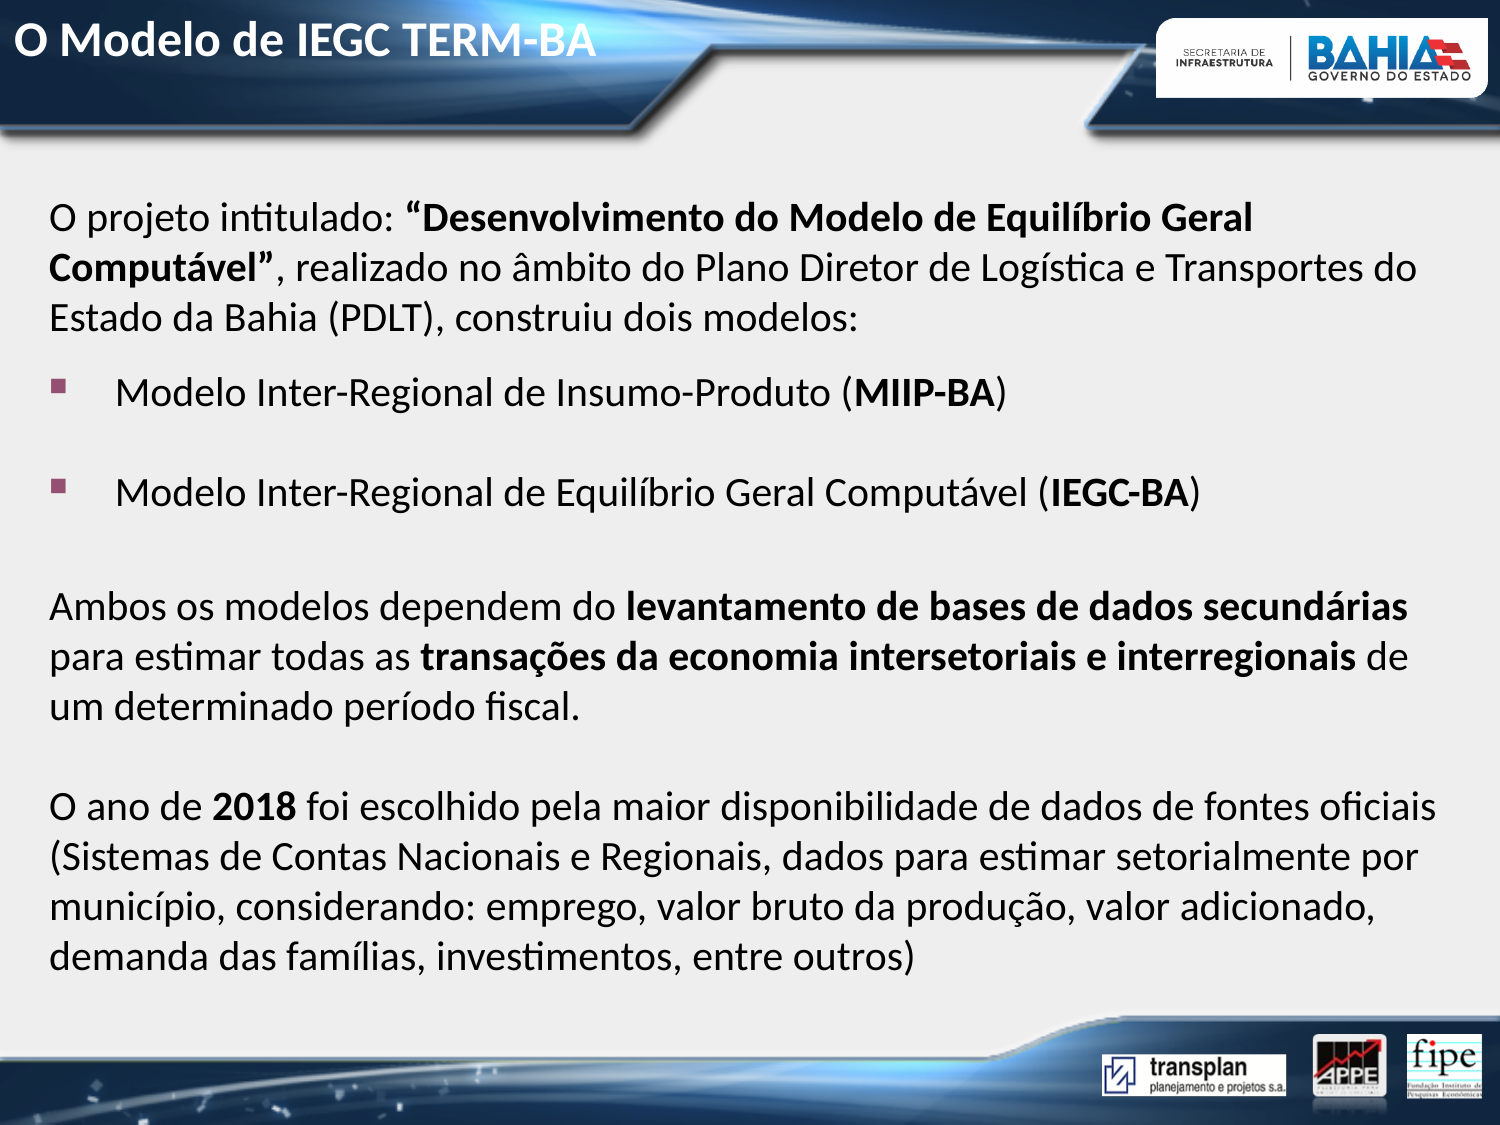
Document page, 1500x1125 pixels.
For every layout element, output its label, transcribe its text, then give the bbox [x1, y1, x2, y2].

text_box O projeto intitulado: “Desenvolvimento do Modelo de Equilíbrio Geral Computável”, realizado no âmbito do Plano Diretor de Logística e Transportes do Estado da Bahia (PDLT), construiu dois modelos: Modelo Inter-Regional de Insumo-Produto (MIIP-BA) Modelo Inter-Regional de Equilíbrio Geral Computável (IEGC-BA) [34, 182, 1500, 522]
text_box O Modelo de IEGC TERM-BA [0, 0, 752, 74]
picture [0, 0, 1500, 1125]
text_box Ambos os modelos dependem do levantamento de bases de dados secundárias para estimar todas as transações da economia intersetoriais e interregionais de um determinado período fiscal. O ano de 2018 foi escolhido pela maior disponibilidade de dados de fontes oficiais (Sistemas de Contas Nacionais e Regionais, dados para estimar setorialmente por município, considerando: emprego, valor bruto da produção, valor adicionado, demanda das famílias, investimentos, entre outros) [34, 571, 1468, 987]
